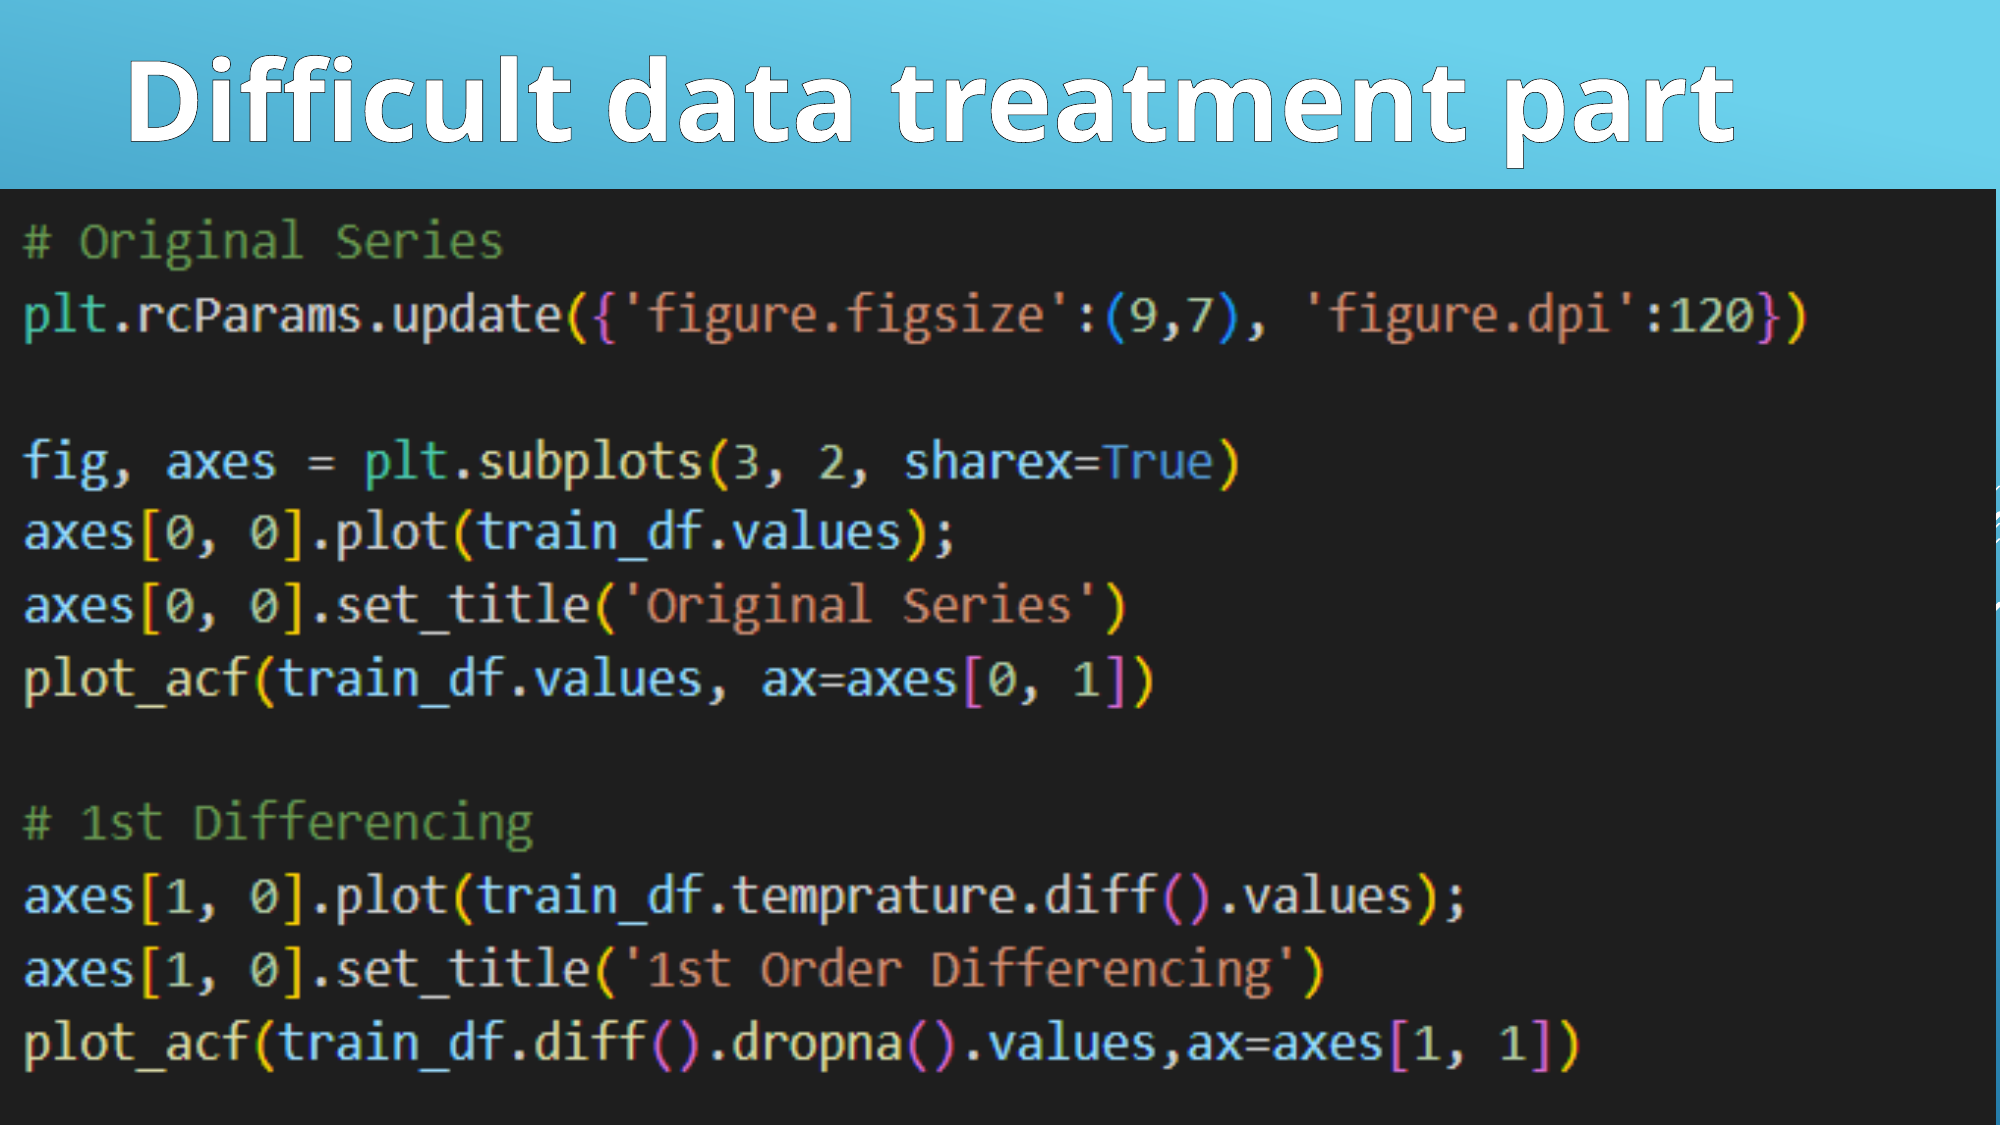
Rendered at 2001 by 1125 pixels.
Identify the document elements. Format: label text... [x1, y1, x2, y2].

picture [0, 189, 1996, 1125]
text_box Difficult data treatment part [106, 21, 1754, 172]
